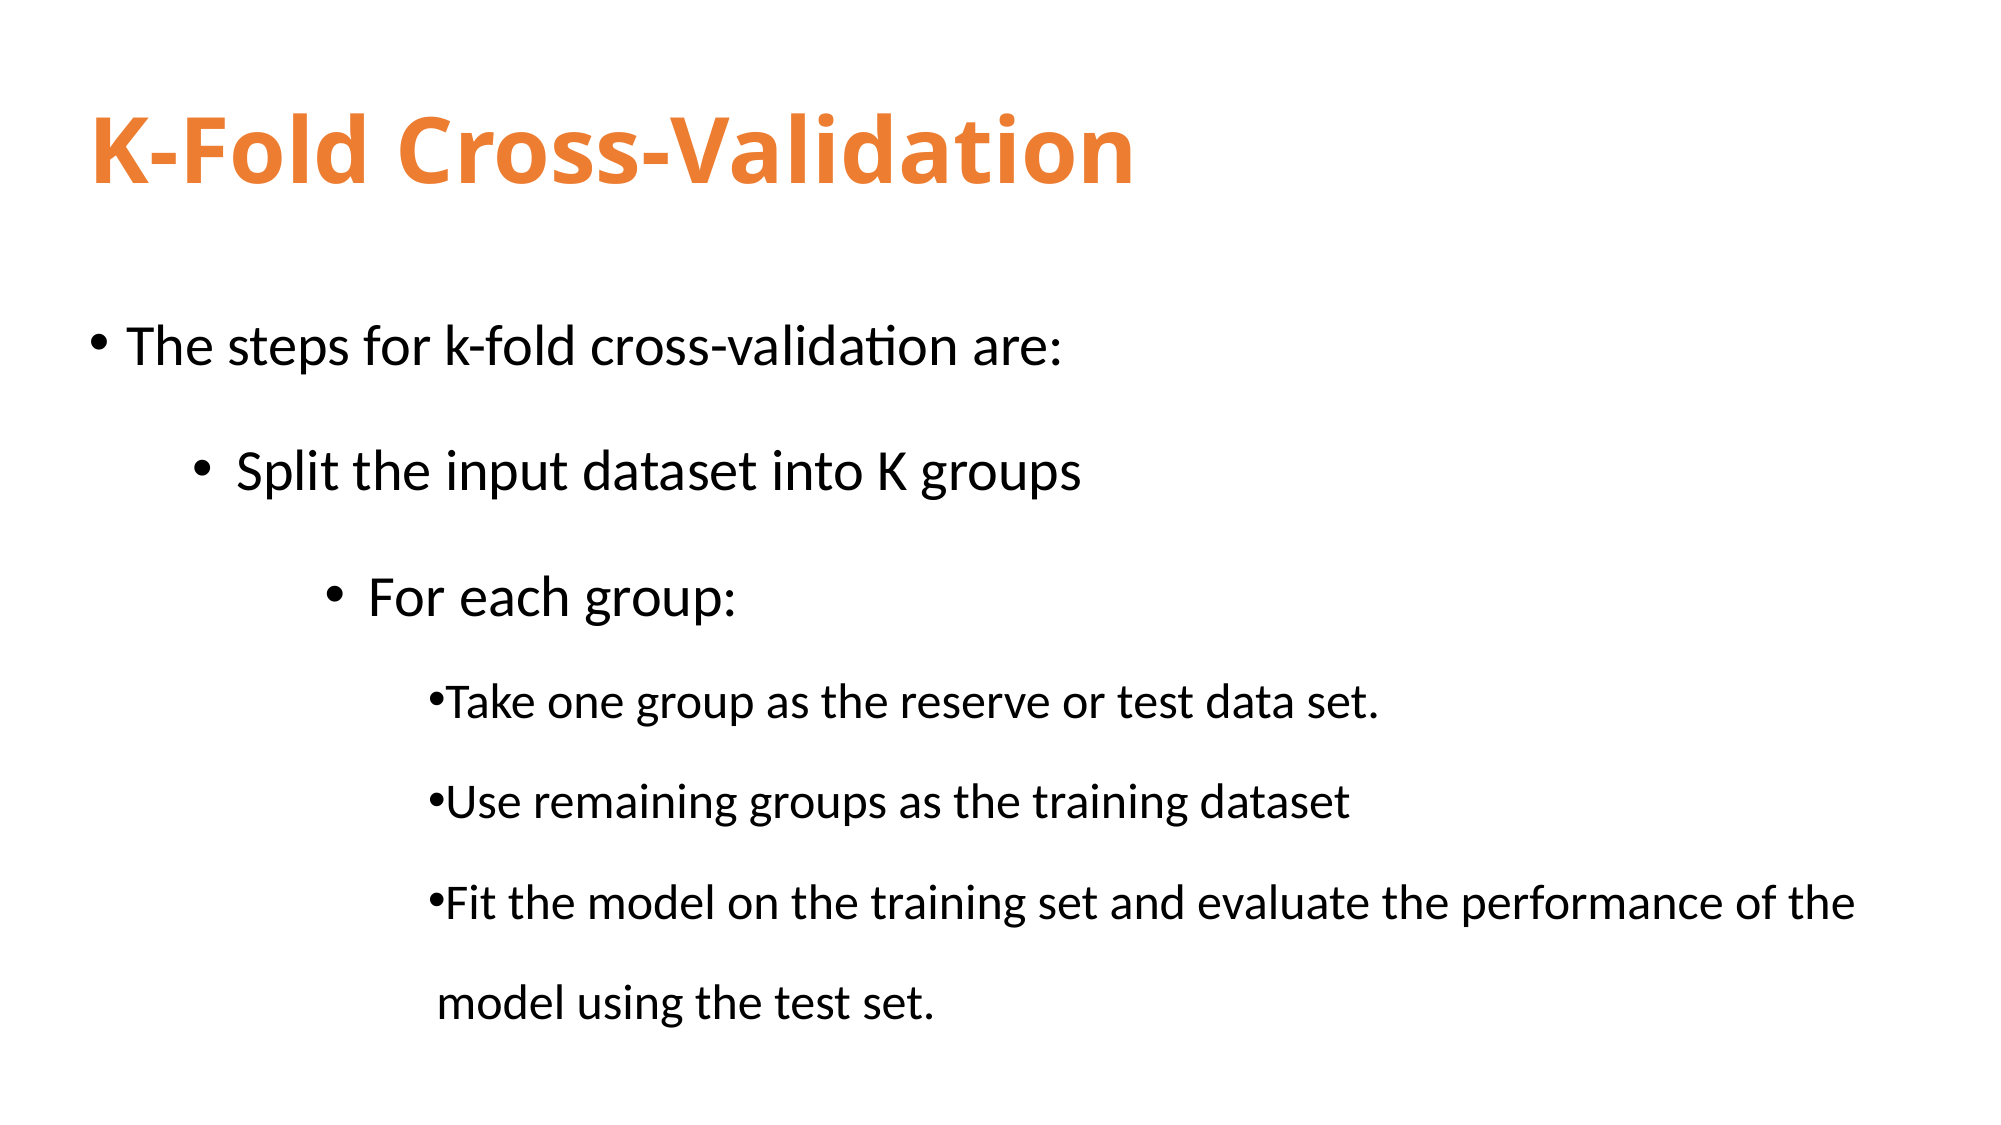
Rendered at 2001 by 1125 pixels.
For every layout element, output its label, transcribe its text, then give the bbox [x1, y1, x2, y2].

title K-Fold Cross-Validation [73, 45, 1799, 263]
list The steps for k-fold cross-validation are: Split the input dataset into K groups For each group: Take one group as the reserve or test data set. Use remaining groups as the training dataset Fit the model on the training set and evaluate the performance of the model using the test set. [73, 264, 1938, 1066]
